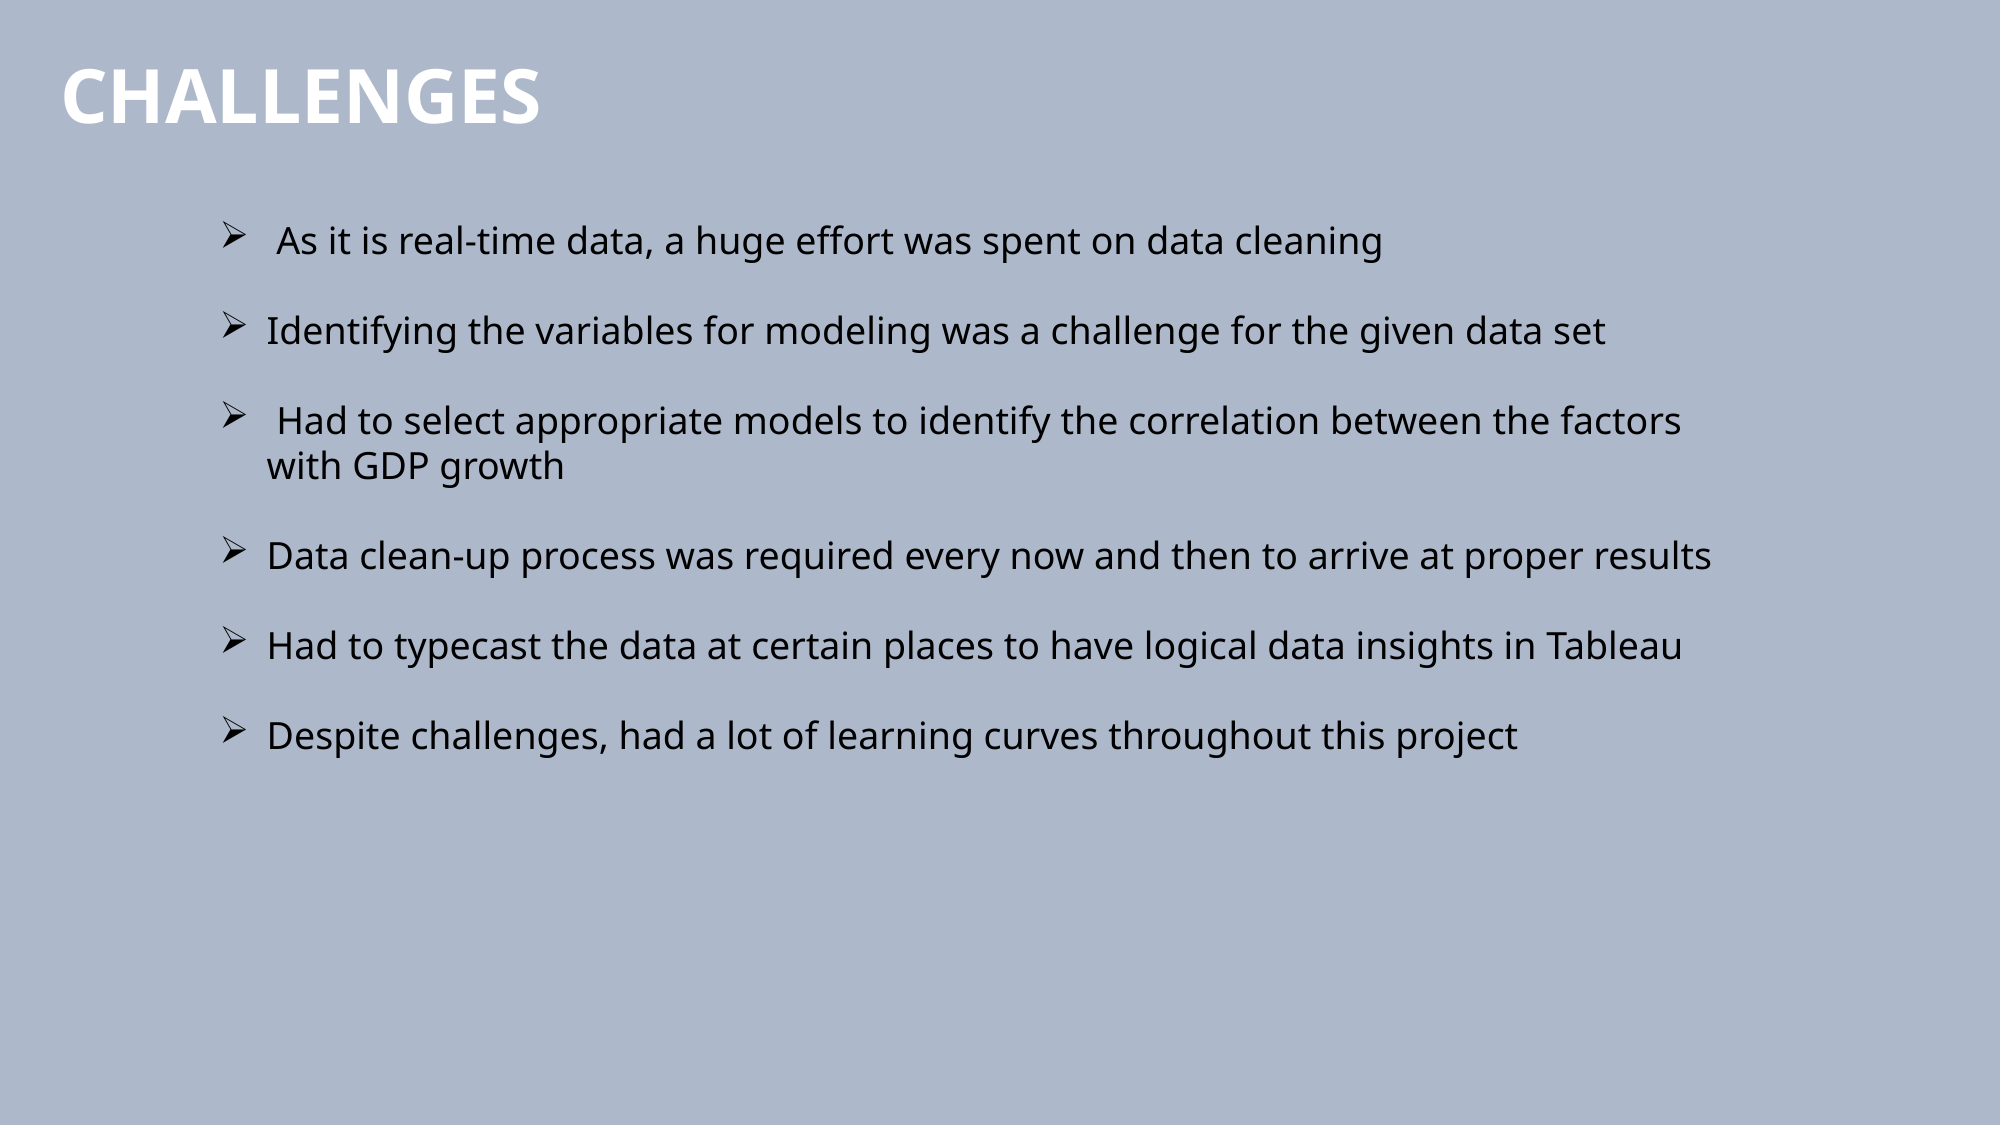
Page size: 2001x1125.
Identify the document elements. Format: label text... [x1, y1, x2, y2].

title CHALLENGES [45, 49, 770, 150]
text_box As it is real-time data, a huge effort was spent on data cleaning Identifying the variables for modeling was a challenge for the given data set Had to select appropriate models to identify the correlation between the factors with GDP growth Data clean-up process was required every now and then to arrive at proper results Had to typecast the data at certain places to have logical data insights in Tableau Despite challenges, had a lot of learning curves throughout this project [204, 209, 1781, 765]
